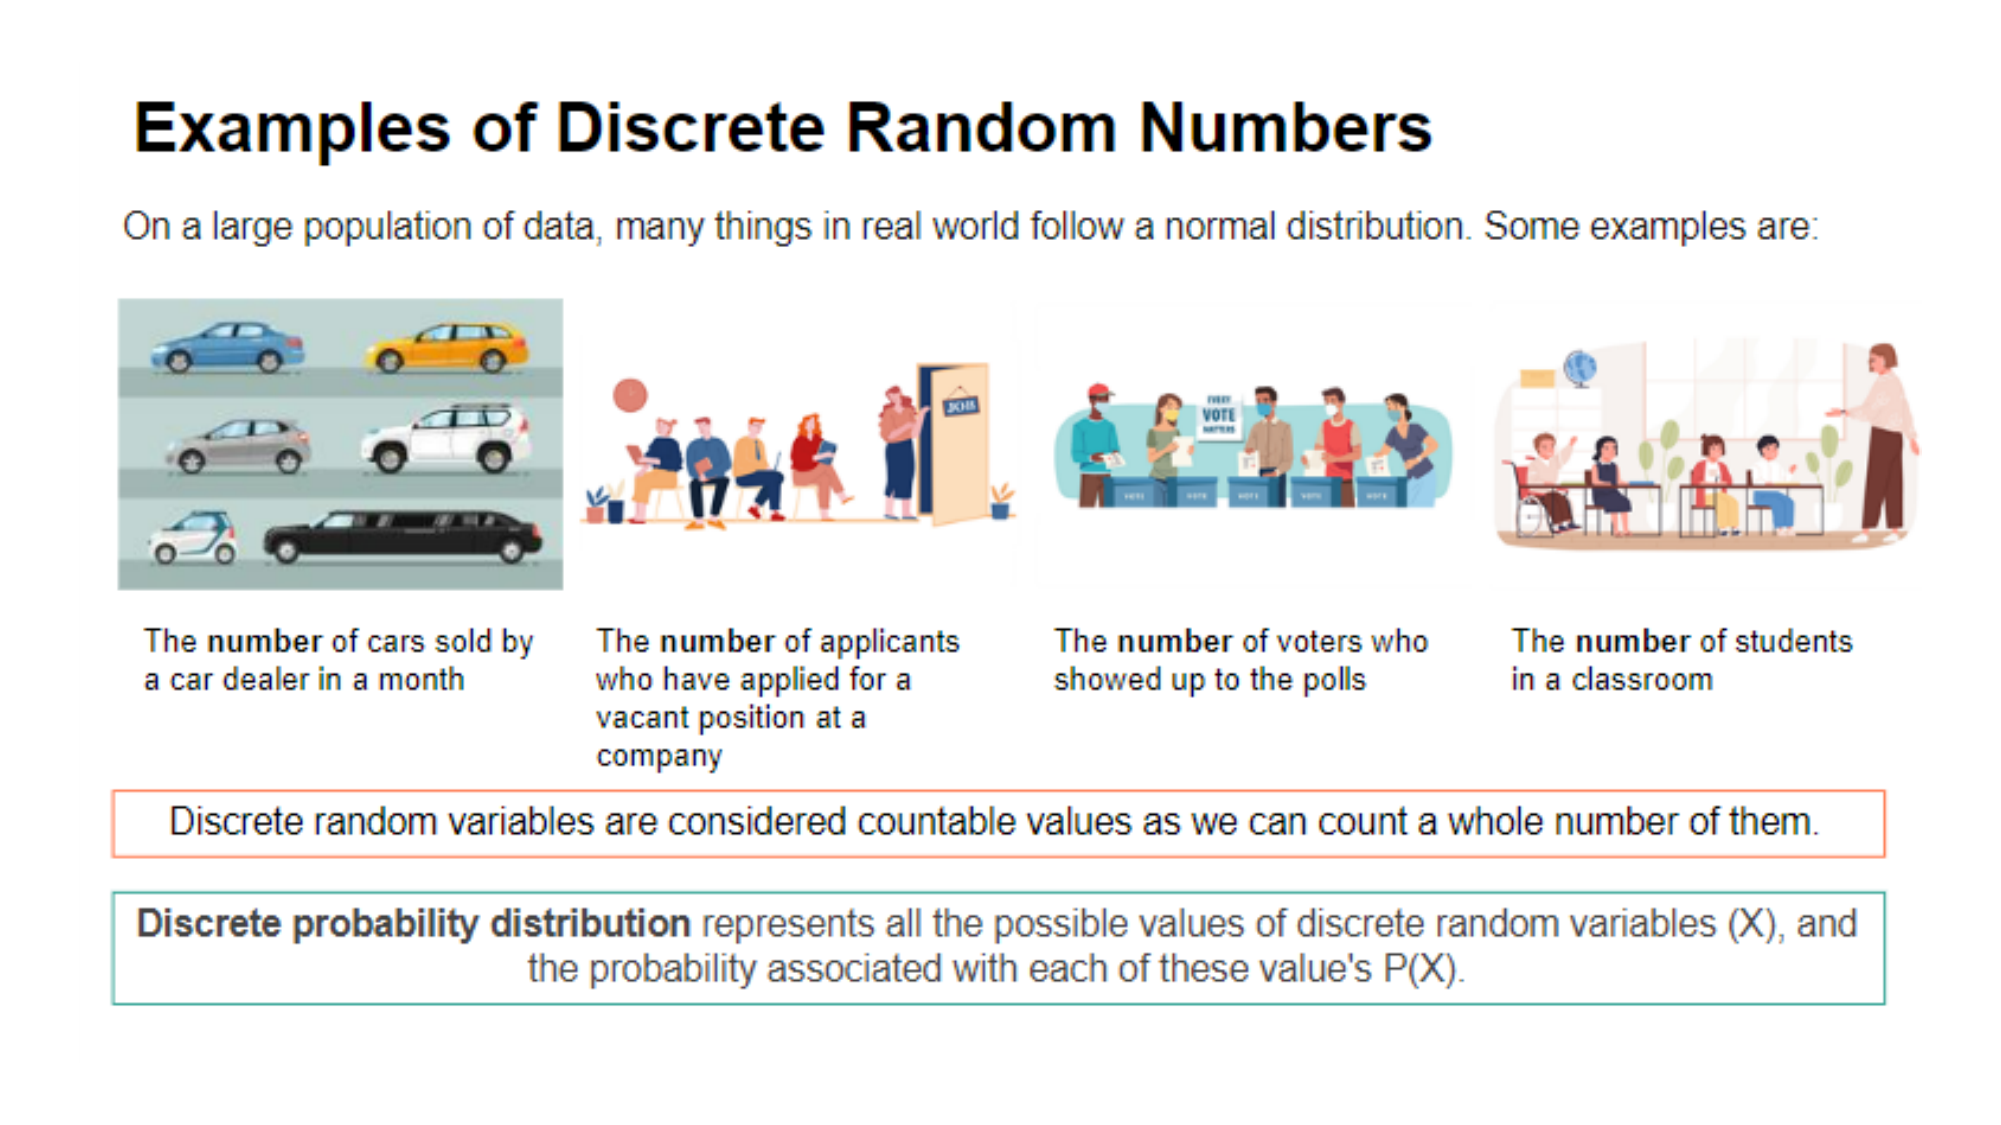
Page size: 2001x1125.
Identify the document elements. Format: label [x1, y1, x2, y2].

picture [78, 62, 1922, 1063]
